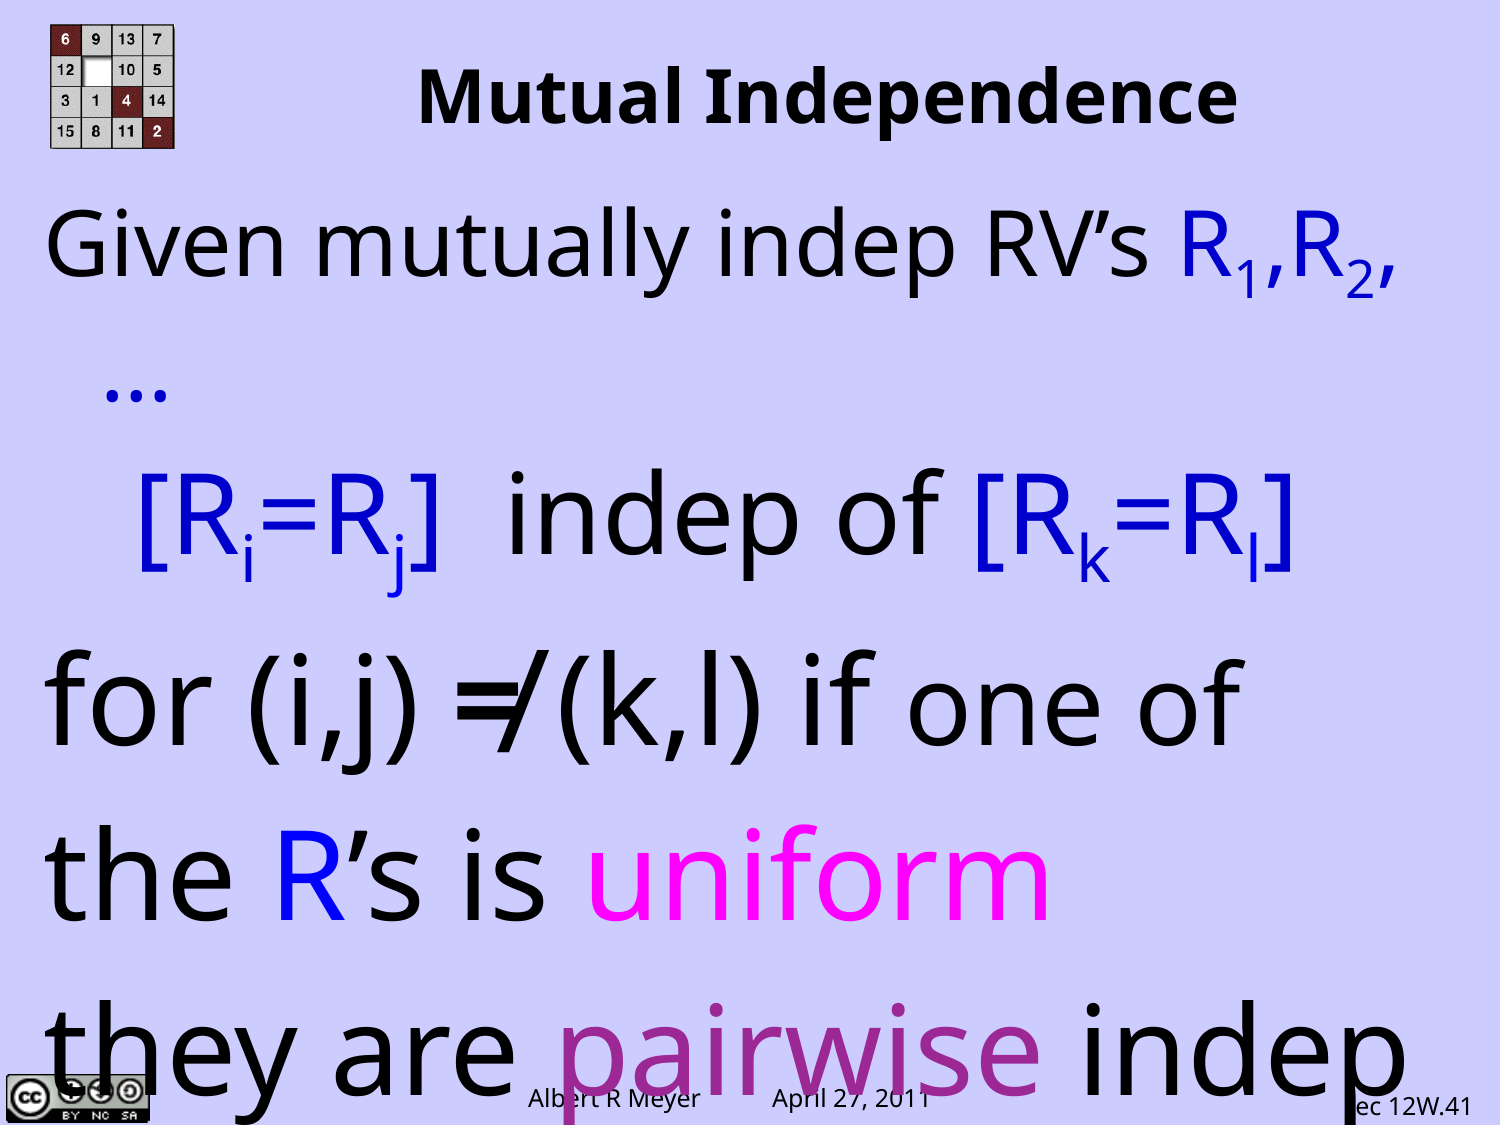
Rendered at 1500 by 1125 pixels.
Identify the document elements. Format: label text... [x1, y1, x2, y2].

picture [50, 24, 175, 149]
slide_number lec 12W.41 [1303, 1082, 1489, 1125]
title Mutual Independence [230, 36, 1425, 150]
picture [6, 1074, 150, 1123]
list Given mutually indep RV’s R1,R2,… [Ri=Rj] indep of [Rk=Rl] for (i,j) ≠ (k,l) if one of the R’s is uniform they are pairwise indep [28, 176, 1464, 1057]
